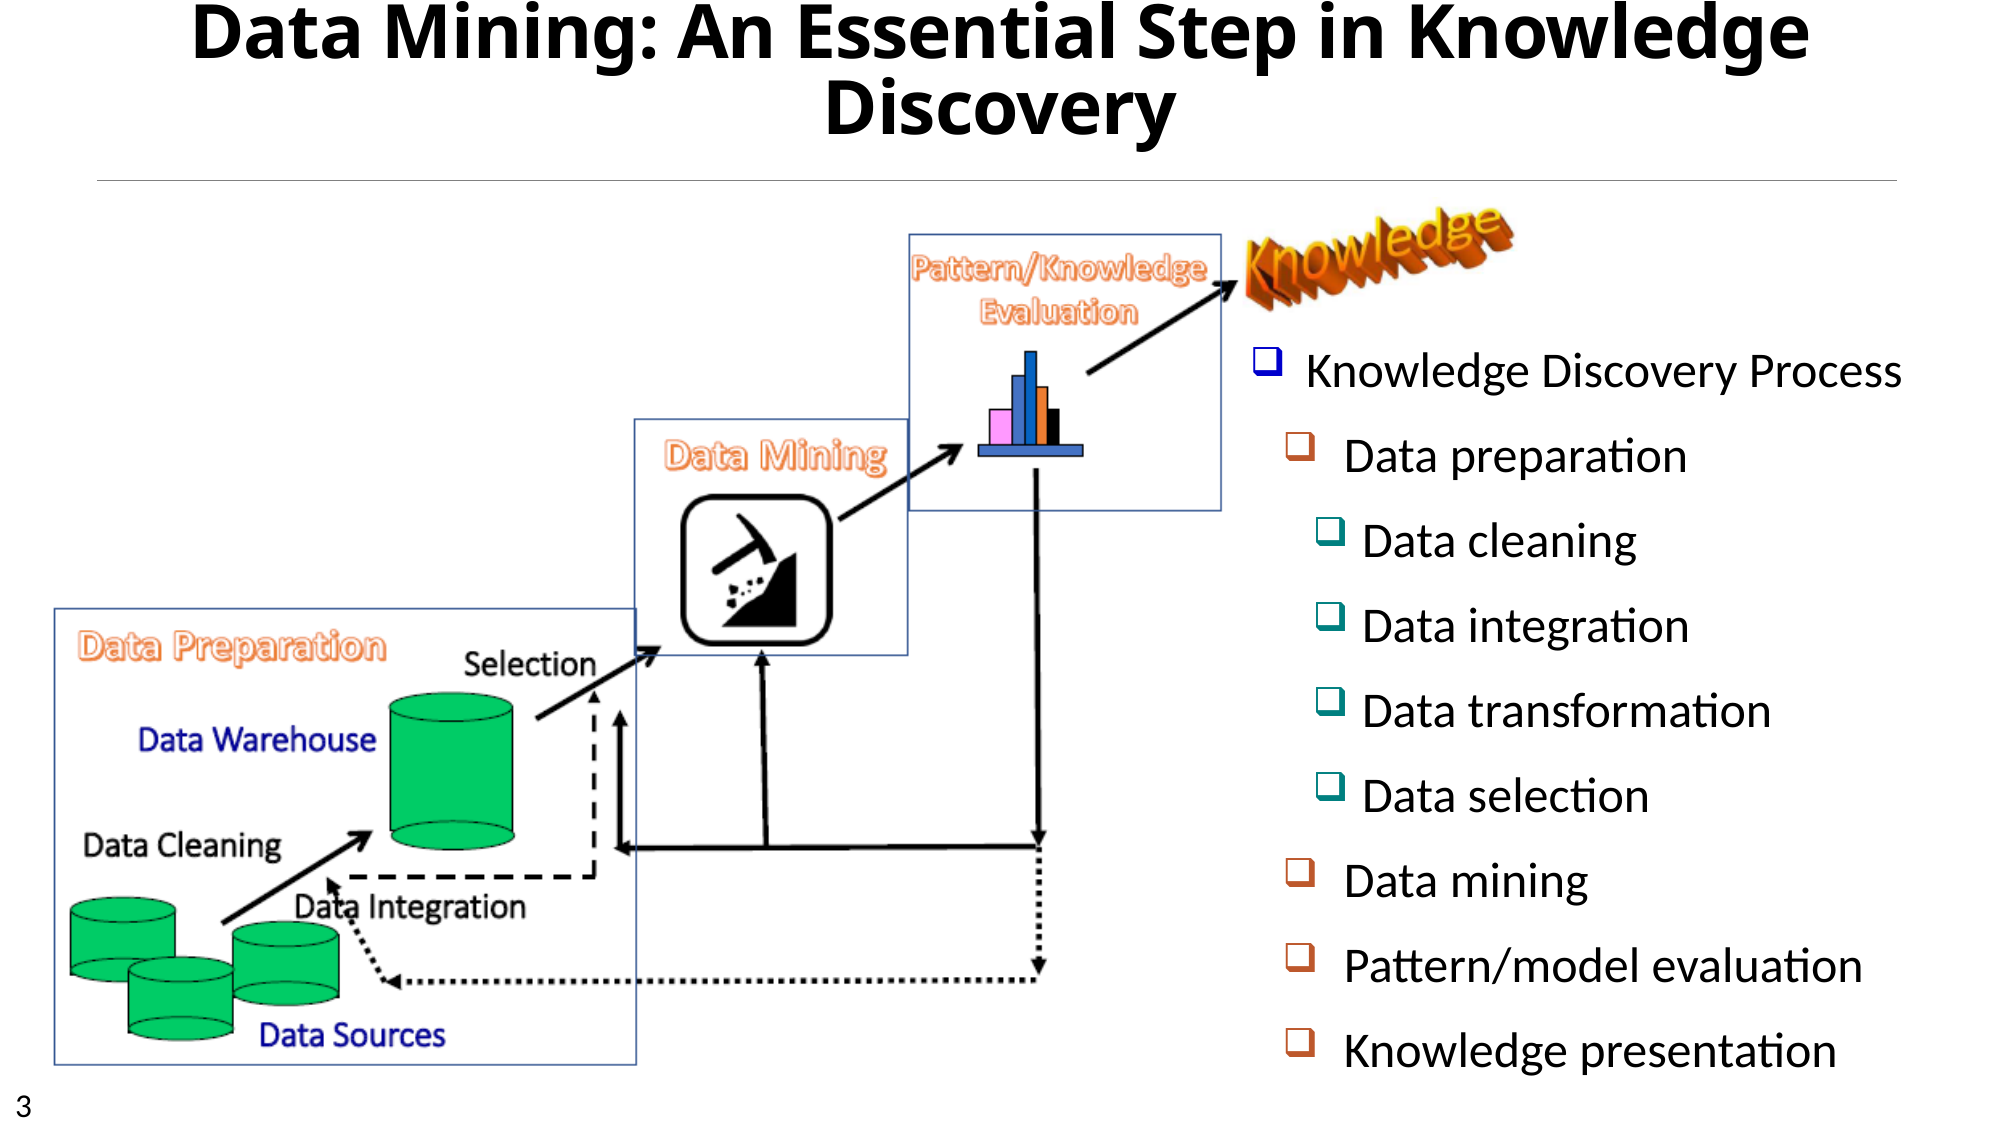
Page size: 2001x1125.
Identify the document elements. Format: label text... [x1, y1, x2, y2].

picture [45, 197, 1520, 1073]
list Knowledge Discovery Process Data preparation Data cleaning Data integration Data transformation Data selection Data mining Pattern/model evaluation Knowledge presentation [1234, 329, 1970, 1089]
title Data Mining: An Essential Step in Knowledge Discovery [0, 36, 2000, 158]
